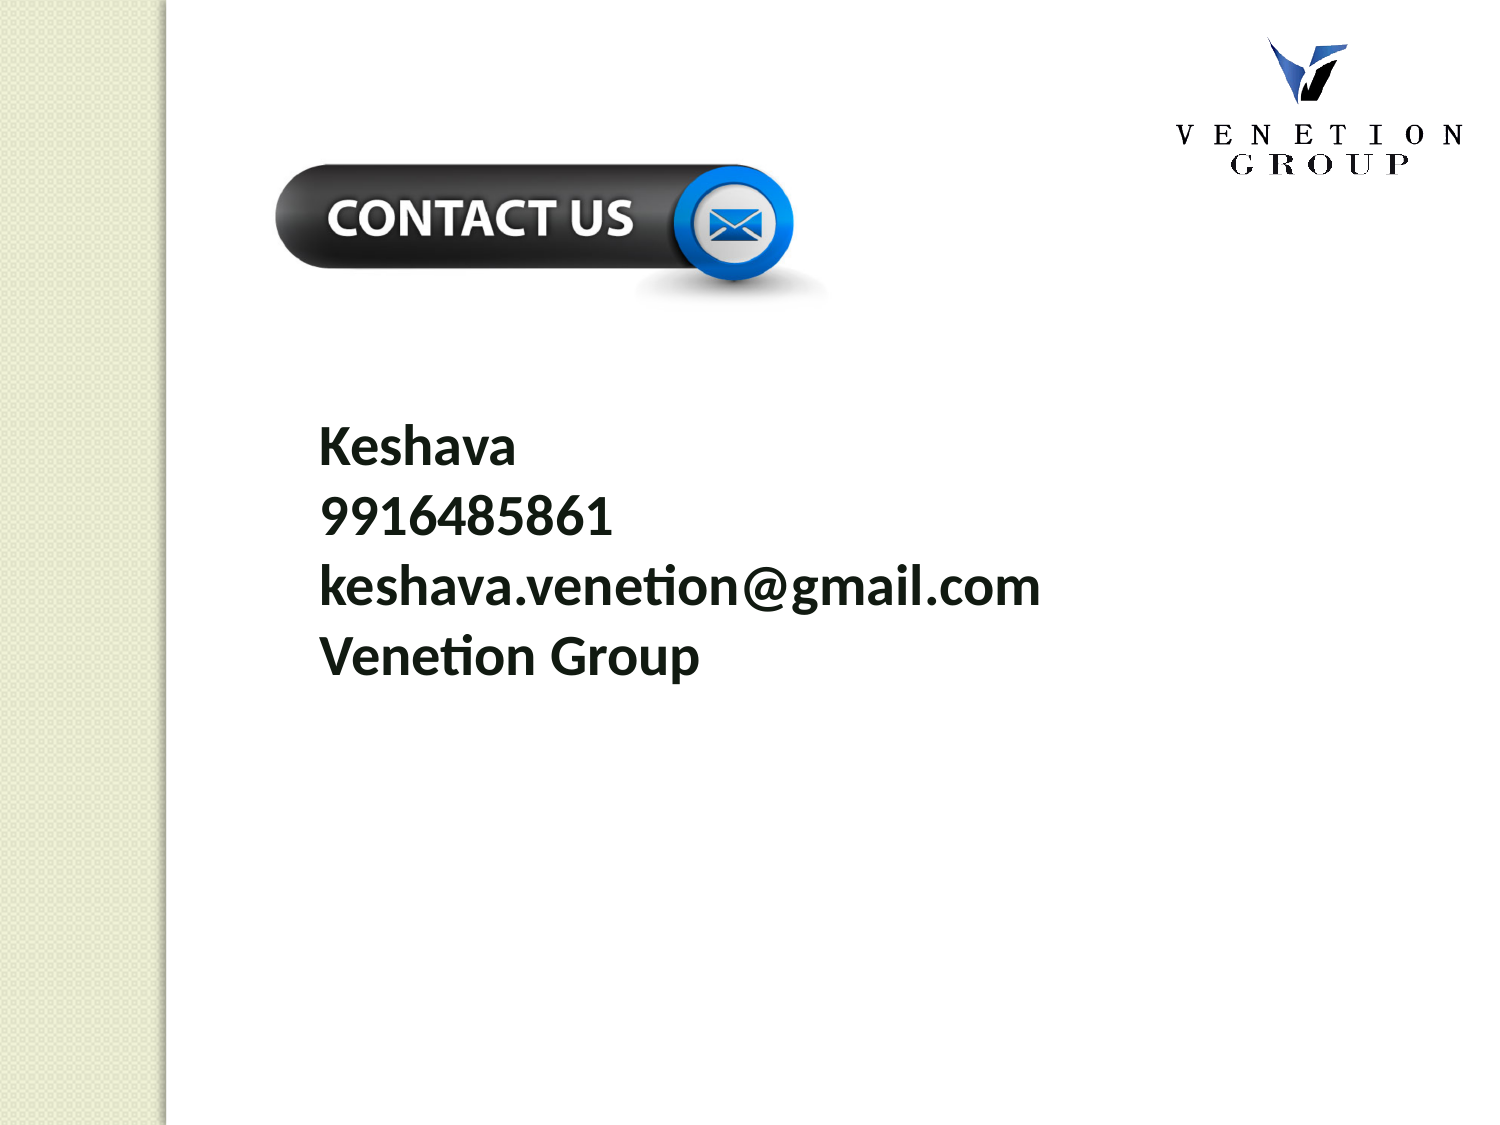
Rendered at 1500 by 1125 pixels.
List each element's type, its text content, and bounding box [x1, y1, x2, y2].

text_box Keshava 9916485861 keshava.venetion@gmail.com Venetion Group [304, 399, 1058, 695]
picture [1174, 37, 1463, 176]
picture [187, 124, 898, 313]
